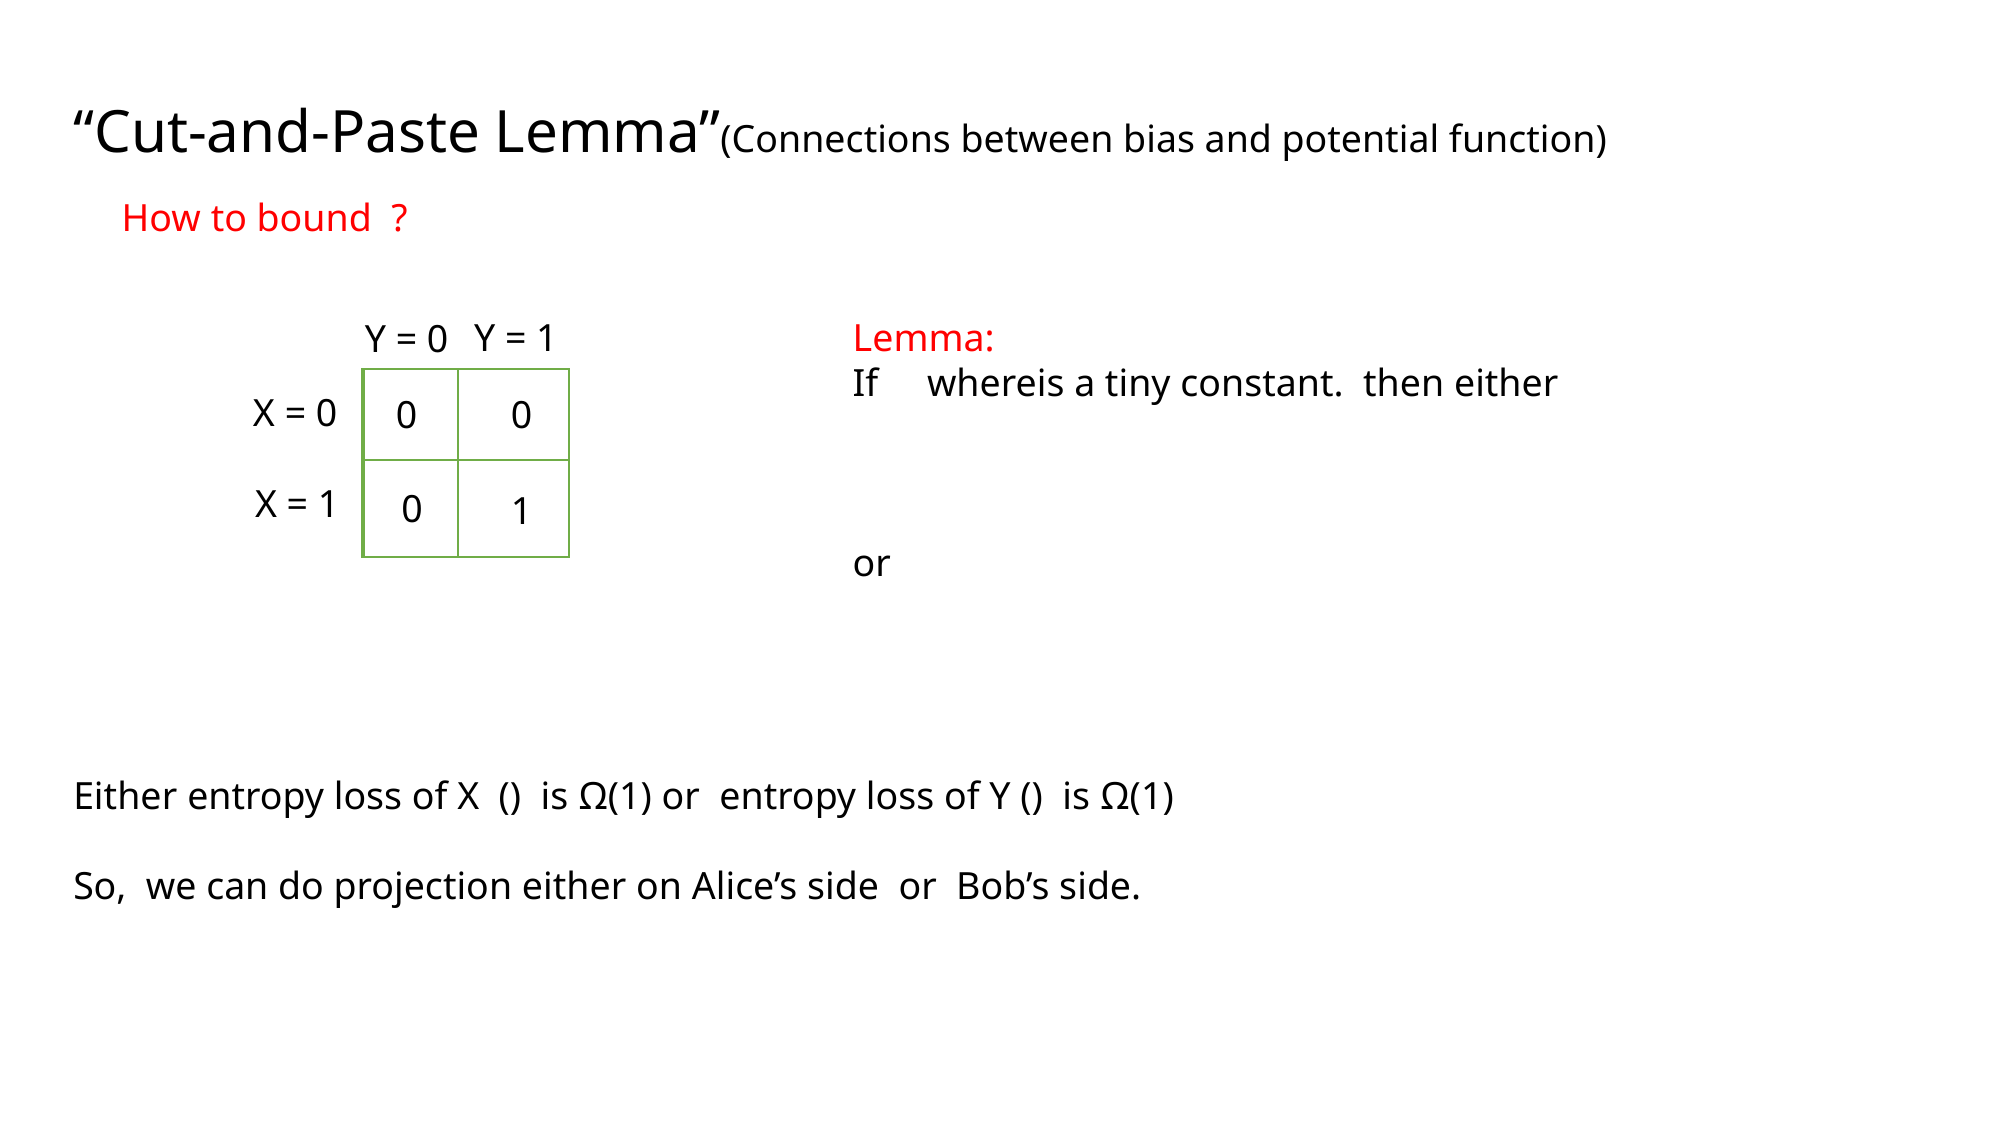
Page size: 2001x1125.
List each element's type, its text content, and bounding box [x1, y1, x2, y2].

text_box X = 1 [240, 472, 399, 533]
text_box “Cut-and-Paste Lemma”(Connections between bias and potential function) [58, 86, 2000, 172]
text_box 0 [386, 478, 435, 538]
text_box [457, 368, 570, 461]
text_box Y = 0 [349, 308, 509, 368]
text_box X = 0 [238, 381, 397, 442]
text_box [363, 459, 459, 558]
text_box 0 [381, 384, 430, 444]
text_box Y = 1 [459, 306, 619, 367]
text_box [459, 461, 570, 558]
text_box 1 [496, 479, 545, 539]
text_box 0 [496, 384, 545, 444]
text_box [363, 368, 457, 459]
